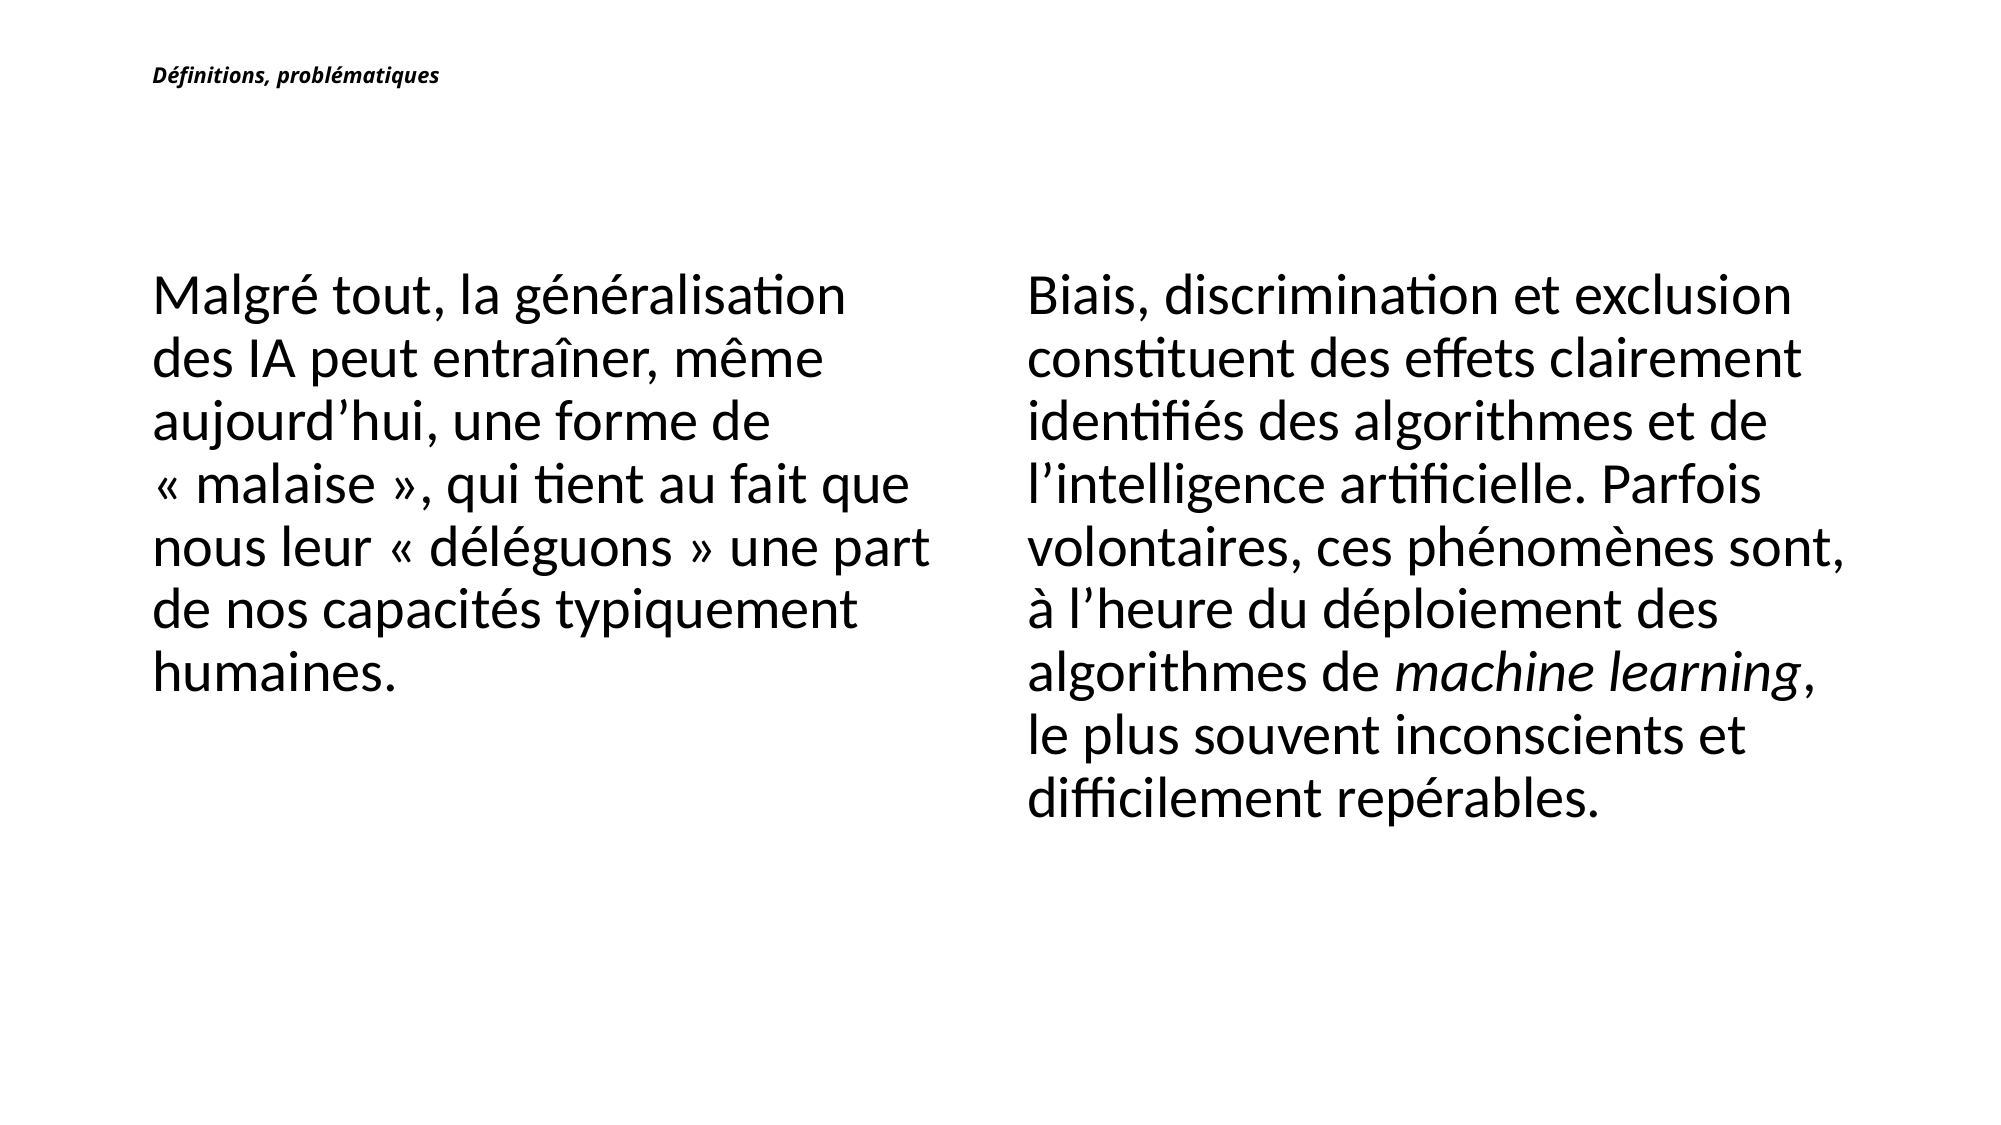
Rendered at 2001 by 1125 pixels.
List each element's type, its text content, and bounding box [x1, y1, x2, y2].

list Malgré tout, la généralisation des IA peut entraîner, même aujourd’hui, une forme de « malaise », qui tient au fait que nous leur « déléguons » une part de nos capacités typiquement humaines. [137, 256, 988, 1014]
list Biais, discrimination et exclusion constituent des effets clairement identifiés des algorithmes et de l’intelligence artificielle. Parfois volontaires, ces phénomènes sont, à l’heure du déploiement des algorithmes de machine learning, le plus souvent inconscients et difficilement repérables. [1012, 256, 1863, 1014]
text_box Définitions, problématiques [137, 59, 1863, 93]
